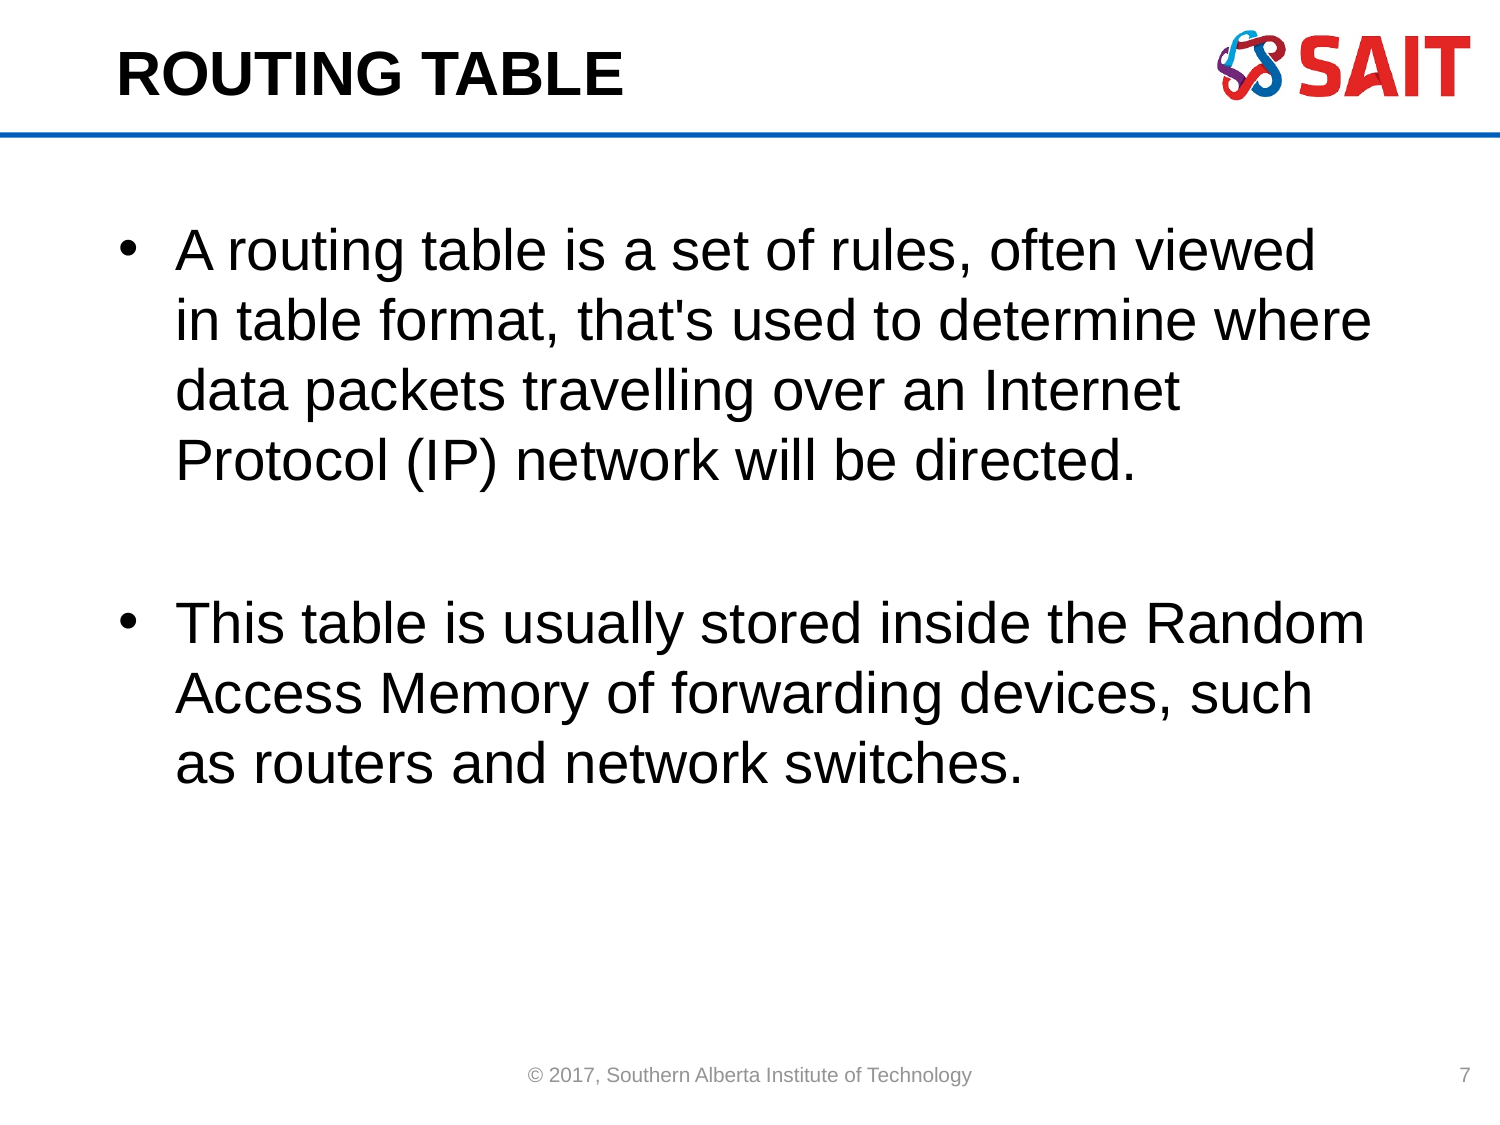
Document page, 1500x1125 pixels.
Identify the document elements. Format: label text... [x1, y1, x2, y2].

title ROUTING TABLE [101, 25, 1200, 129]
picture [1187, 0, 1500, 130]
list A routing table is a set of rules, often viewed in table format, that's used to determine where data packets travelling over an Internet Protocol (IP) network will be directed. This table is usually stored inside the Random Access Memory of forwarding devices, such as routers and network switches. [104, 204, 1391, 1020]
